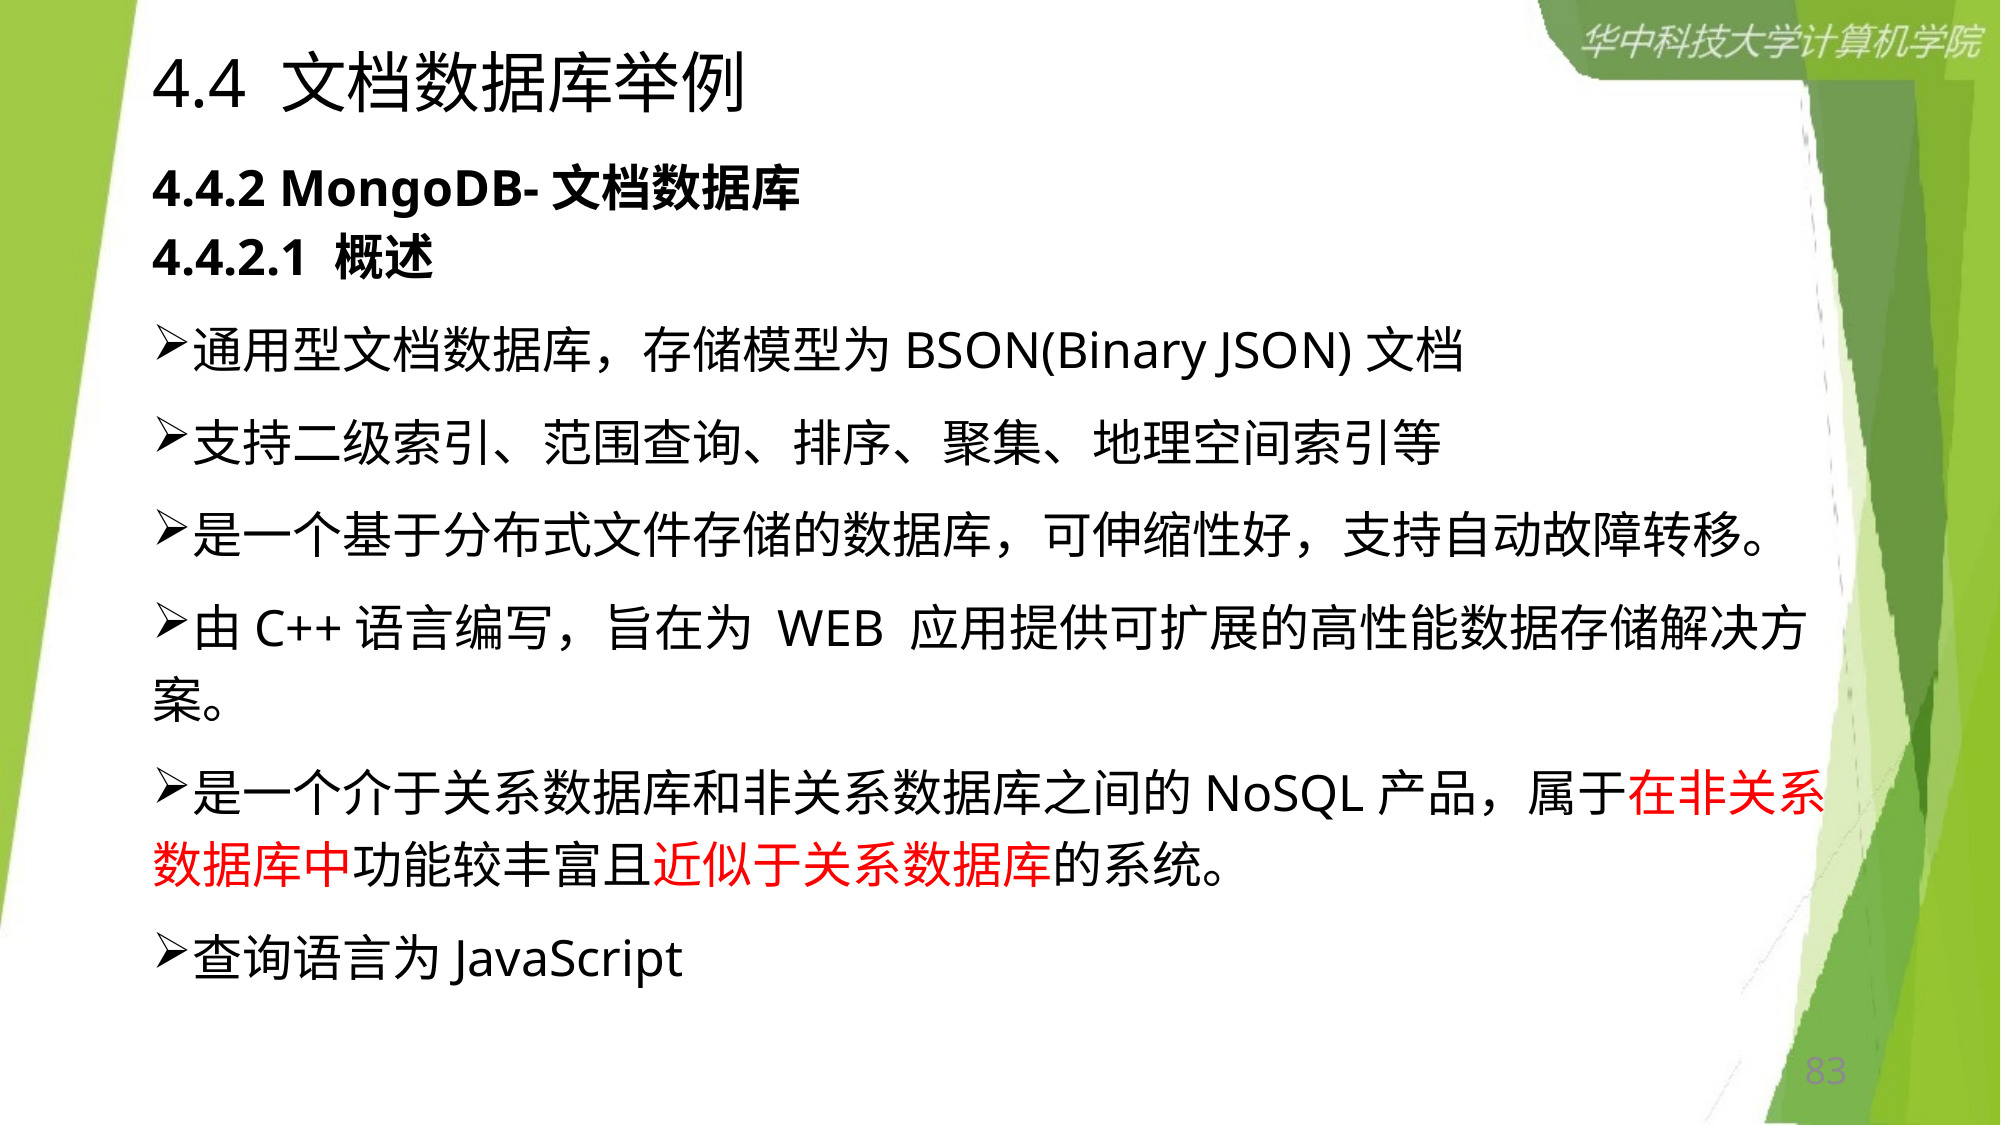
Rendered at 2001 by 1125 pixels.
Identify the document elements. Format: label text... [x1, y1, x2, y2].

list 4.4.2 MongoDB-文档数据库 4.4.2.1 概述 通用型文档数据库，存储模型为BSON(Binary JSON)文档 支持二级索引、范围查询、排序、聚集、地理空间索引等 是一个基于分布式文件存储的数据库，可伸缩性好，支持自动故障转移。 由C++语言编写，旨在为 WEB 应用提供可扩展的高性能数据存储解决方案。 是一个介于关系数据库和非关系数据库之间的NoSQL产品，属于在非关系数据库中功能较丰富且近似于关系数据库的系统。 查询语言为JavaScript [137, 161, 1863, 1103]
title 4.4 文档数据库举例 [137, 10, 1863, 161]
slide_number 83 [1412, 1042, 1863, 1103]
picture [0, 0, 2001, 1125]
